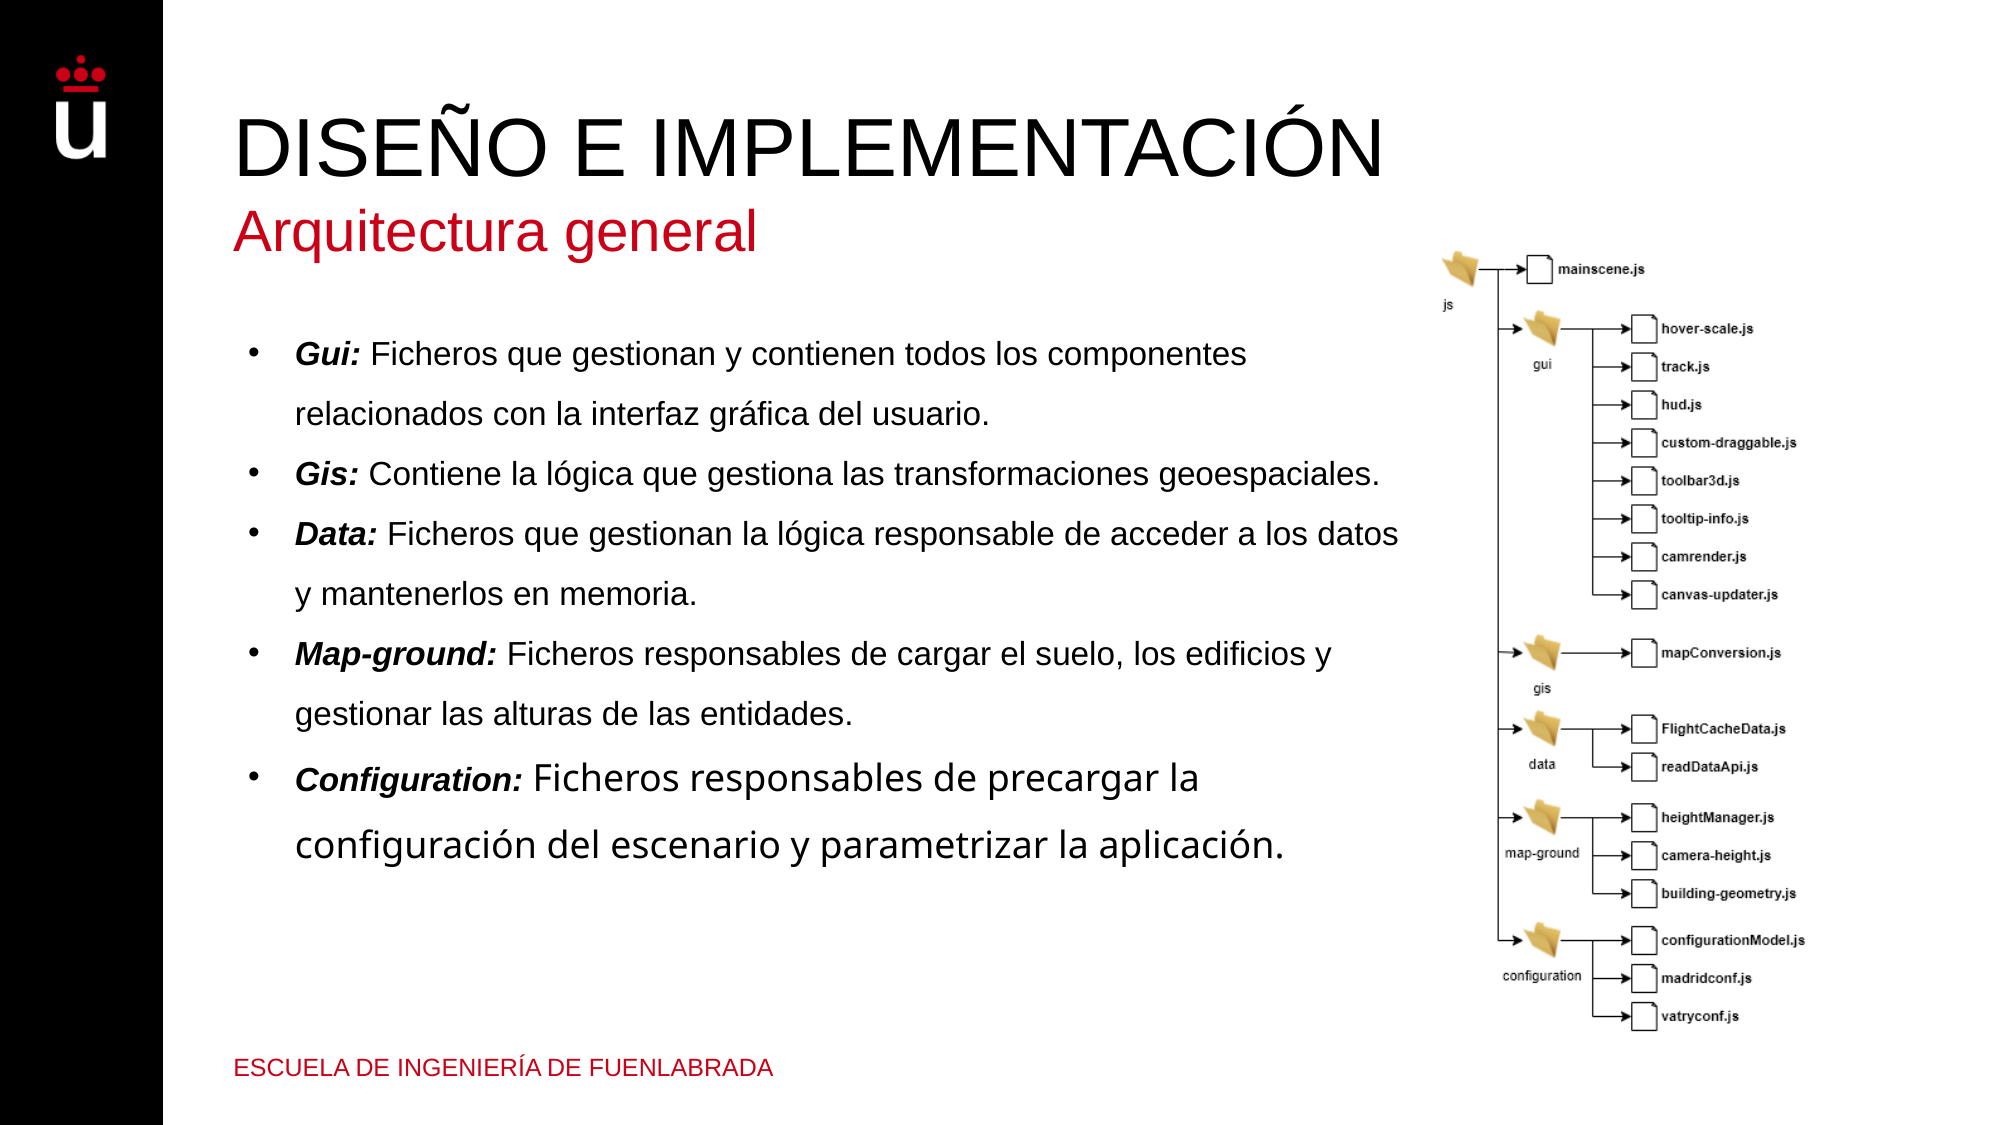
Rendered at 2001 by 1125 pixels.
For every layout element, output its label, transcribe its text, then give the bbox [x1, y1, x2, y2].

text_box Gui: Ficheros que gestionan y contienen todos los componentes relacionados con la interfaz gráfica del usuario. Gis: Contiene la lógica que gestiona las transformaciones geoespaciales. Data: Ficheros que gestionan la lógica responsable de acceder a los datos y mantenerlos en memoria. Map-ground: Ficheros responsables de cargar el suelo, los edificios y gestionar las alturas de las entidades. Configuration: Ficheros responsables de precargar la configuración del escenario y parametrizar la aplicación. [233, 304, 1427, 874]
picture [1441, 250, 1818, 1034]
subtitle Arquitectura general [233, 193, 1140, 253]
picture [55, 55, 117, 165]
list ESCUELA DE INGENIERÍA DE FUENLABRADA [233, 1051, 1140, 1082]
title DISEÑO E IMPLEMENTACIÓN [233, 91, 1488, 193]
